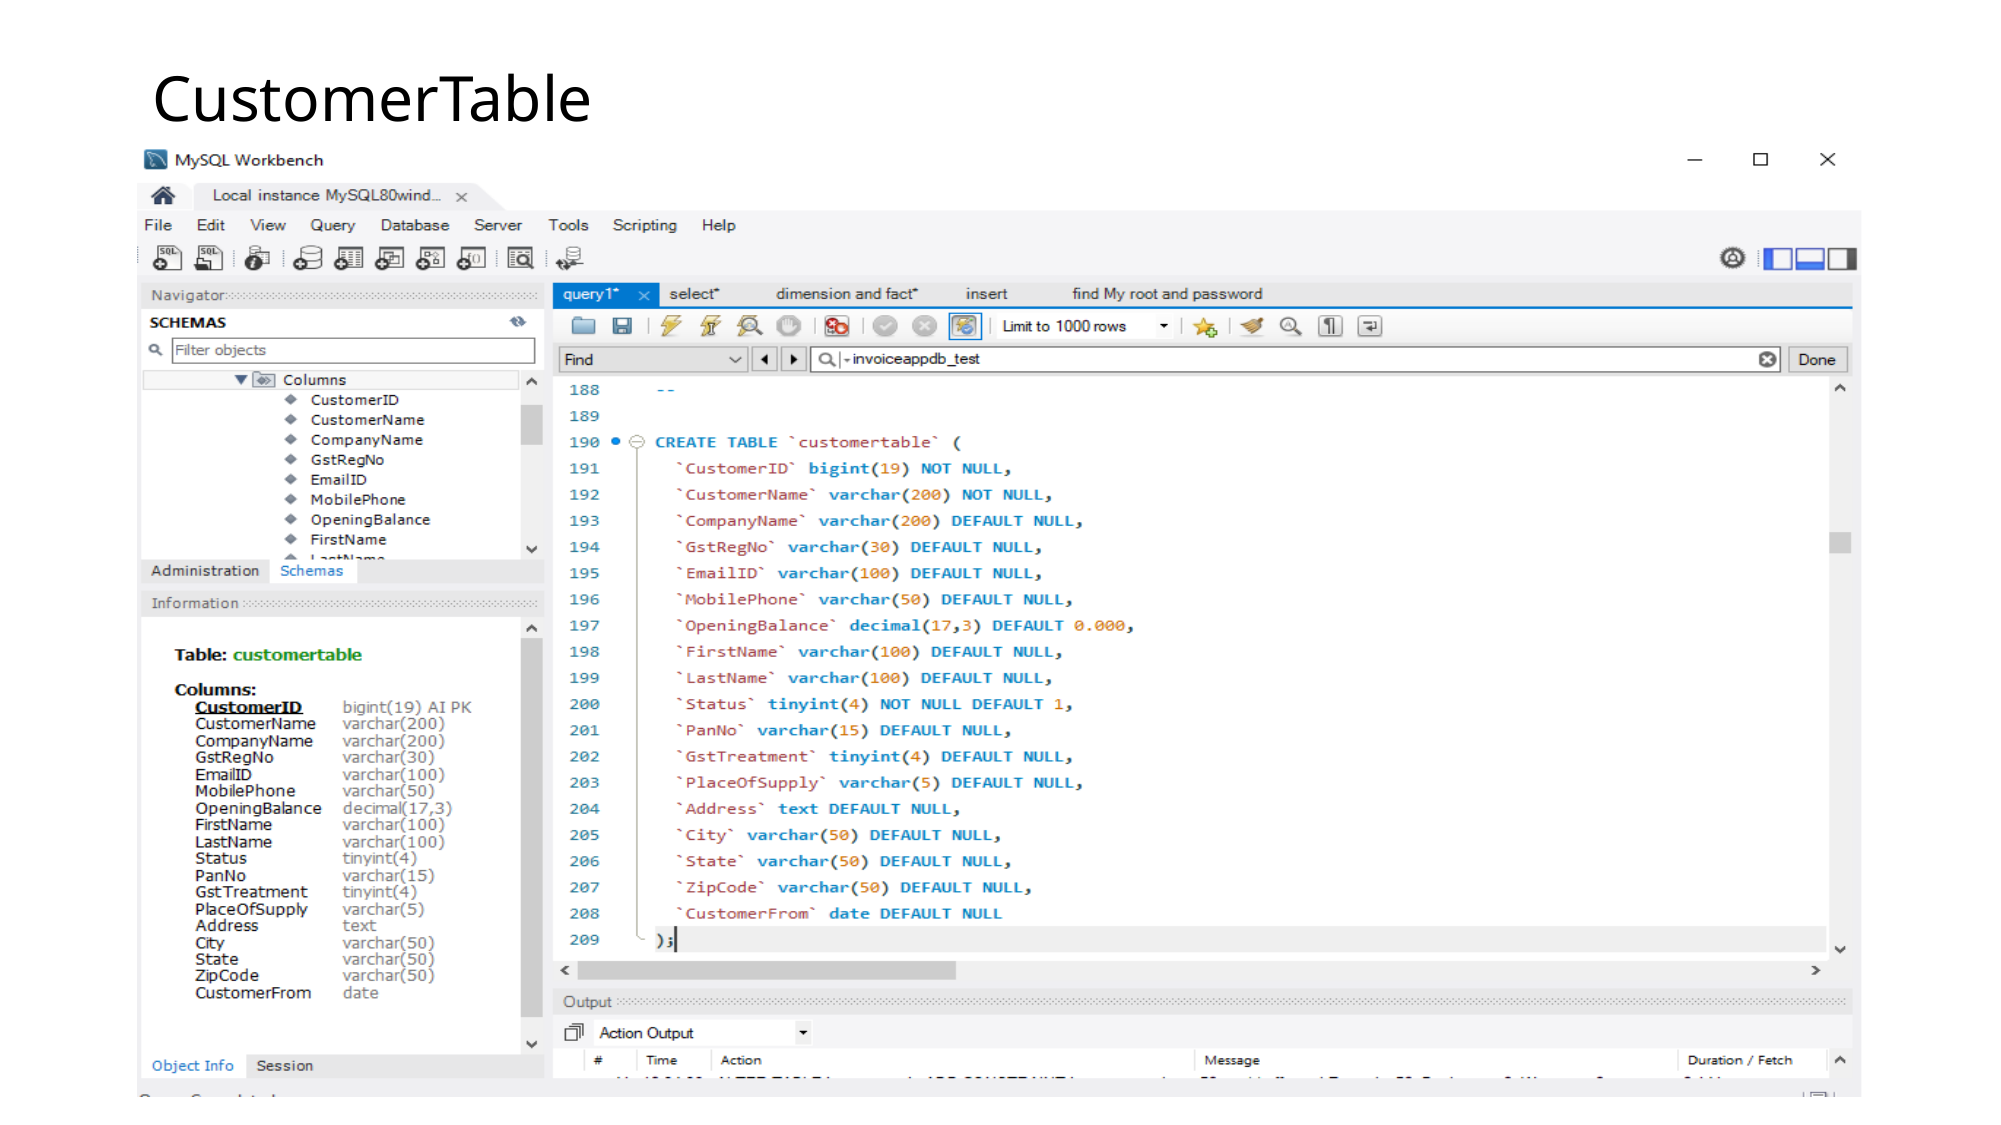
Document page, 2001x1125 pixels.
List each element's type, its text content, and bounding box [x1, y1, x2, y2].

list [137, 142, 1863, 1097]
title CustomerTable [137, 59, 1863, 142]
